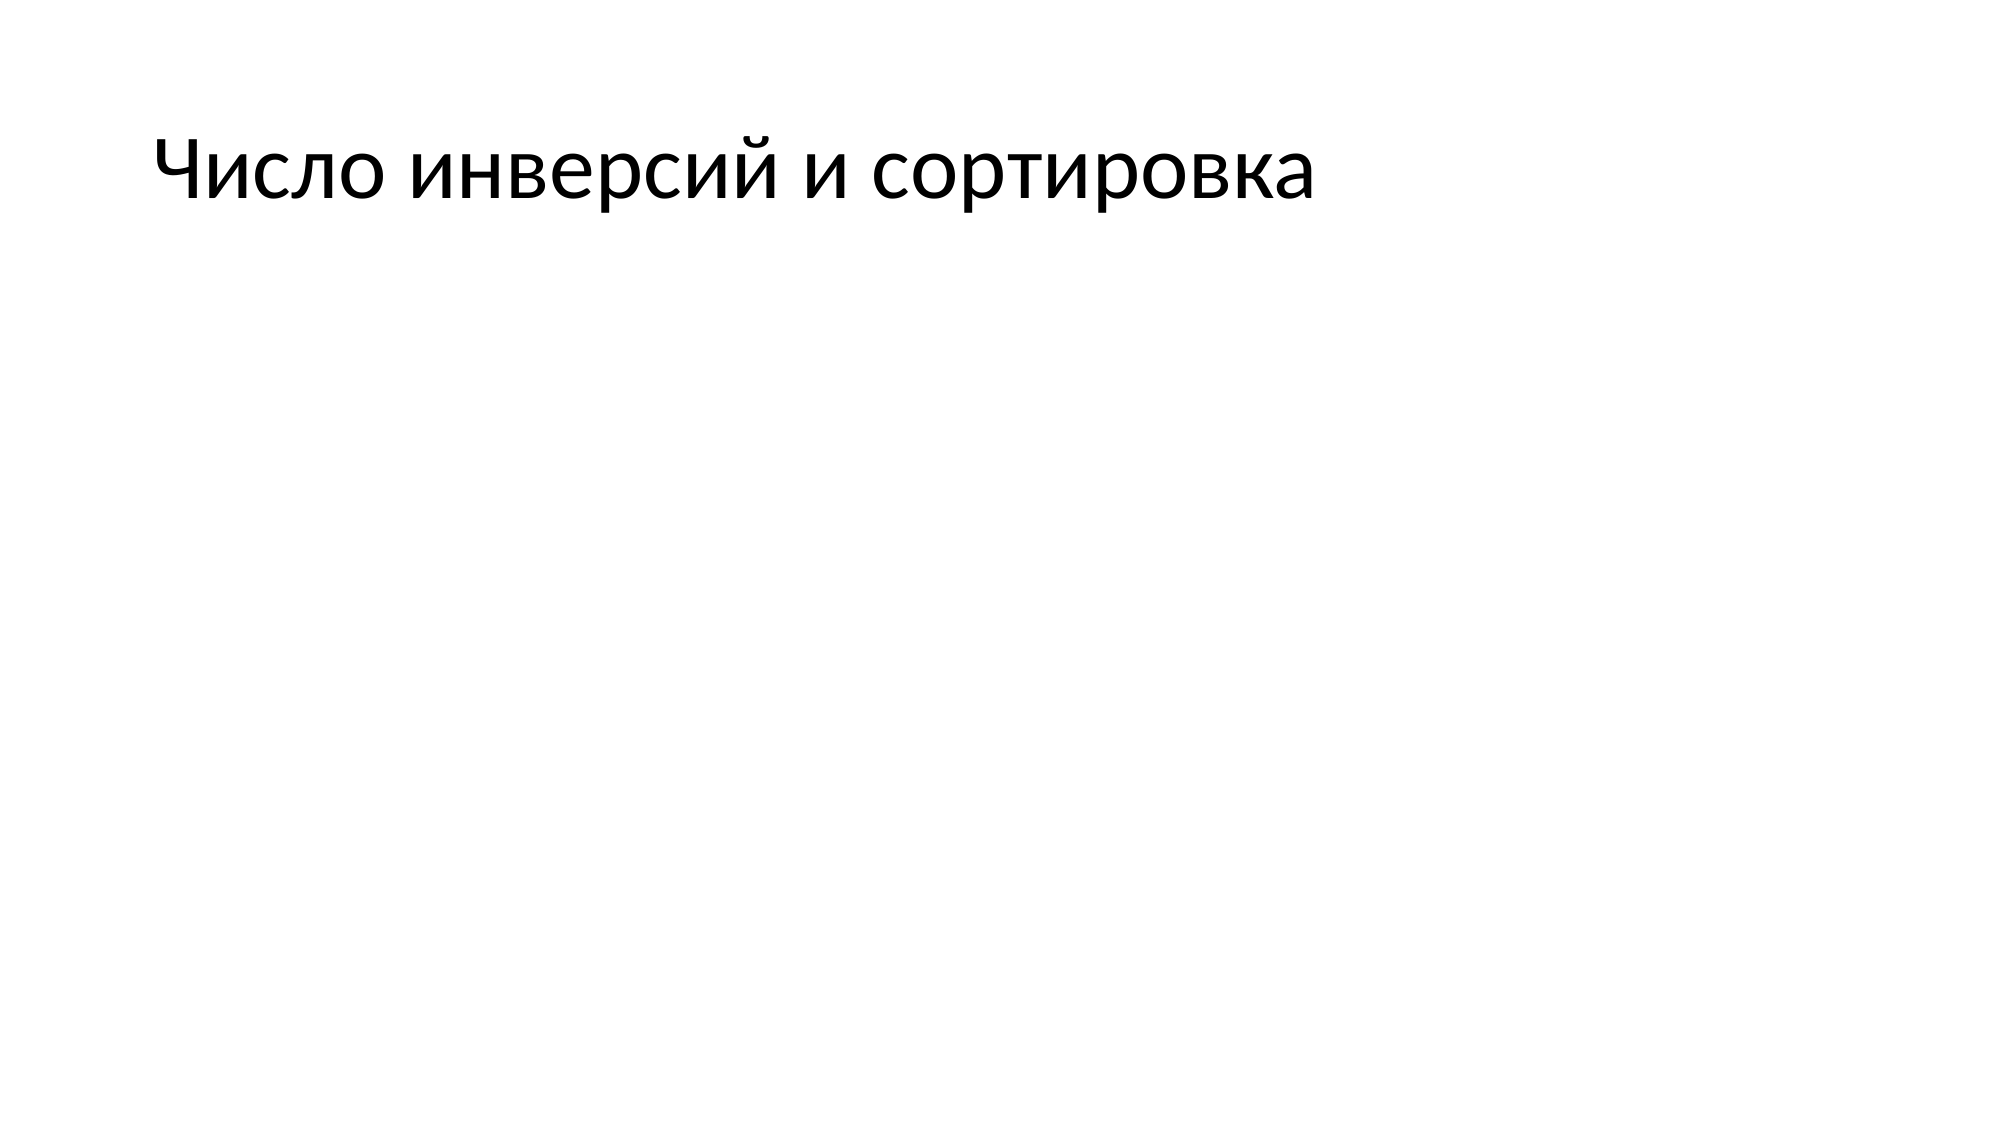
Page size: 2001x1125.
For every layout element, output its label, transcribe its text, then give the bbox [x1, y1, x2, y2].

title Число инверсий и сортировка [137, 59, 1863, 278]
